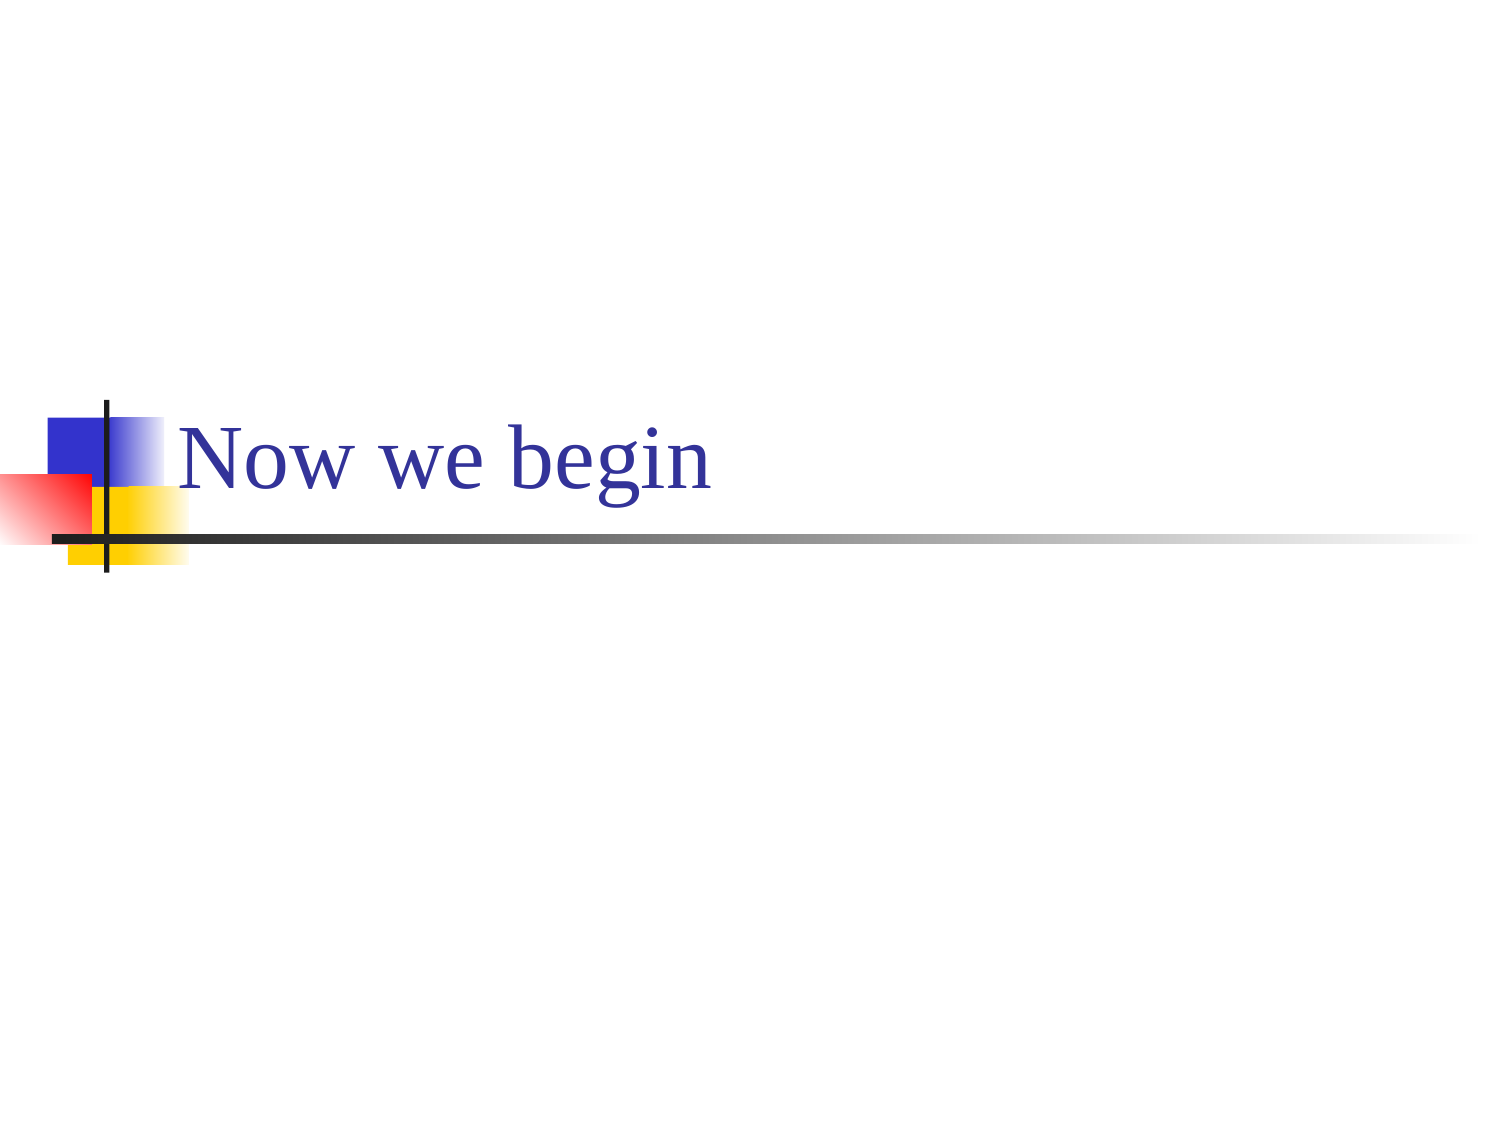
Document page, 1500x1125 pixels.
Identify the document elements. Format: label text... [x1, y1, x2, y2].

title Now we begin [162, 275, 1438, 515]
